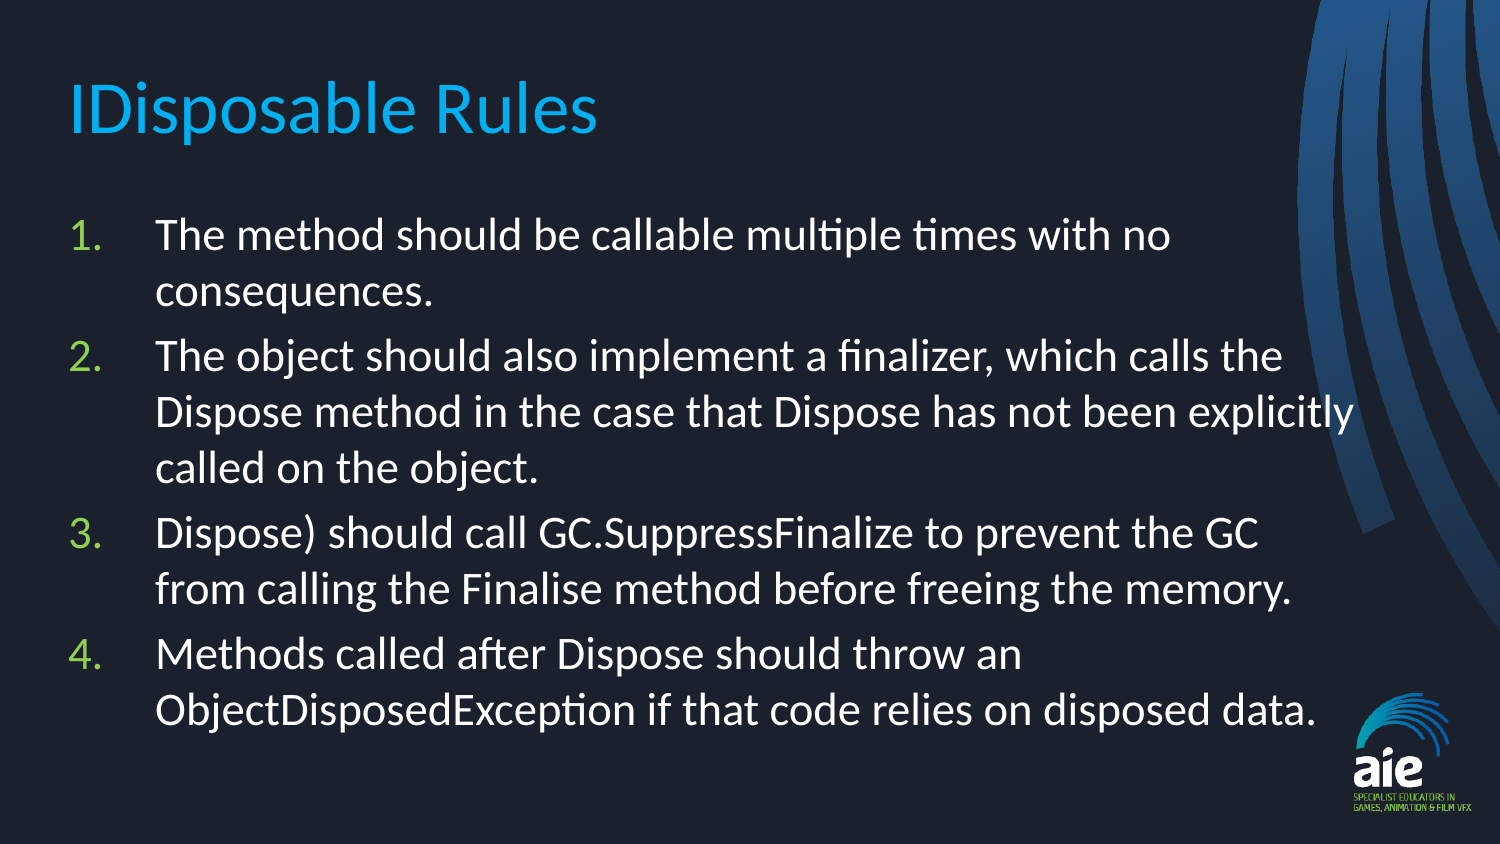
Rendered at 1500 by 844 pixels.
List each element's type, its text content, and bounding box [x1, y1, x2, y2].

title IDisposable Rules [53, 33, 1425, 175]
picture [0, 0, 1500, 844]
list The method should be callable multiple times with no consequences. The object should also implement a finalizer, which calls the Dispose method in the case that Dispose has not been explicitly called on the object. Dispose) should call GC.SuppressFinalize to prevent the GC from calling the Finalise method before freeing the memory. Methods called after Dispose should throw an ObjectDisposedException if that code relies on disposed data. [53, 196, 1376, 754]
